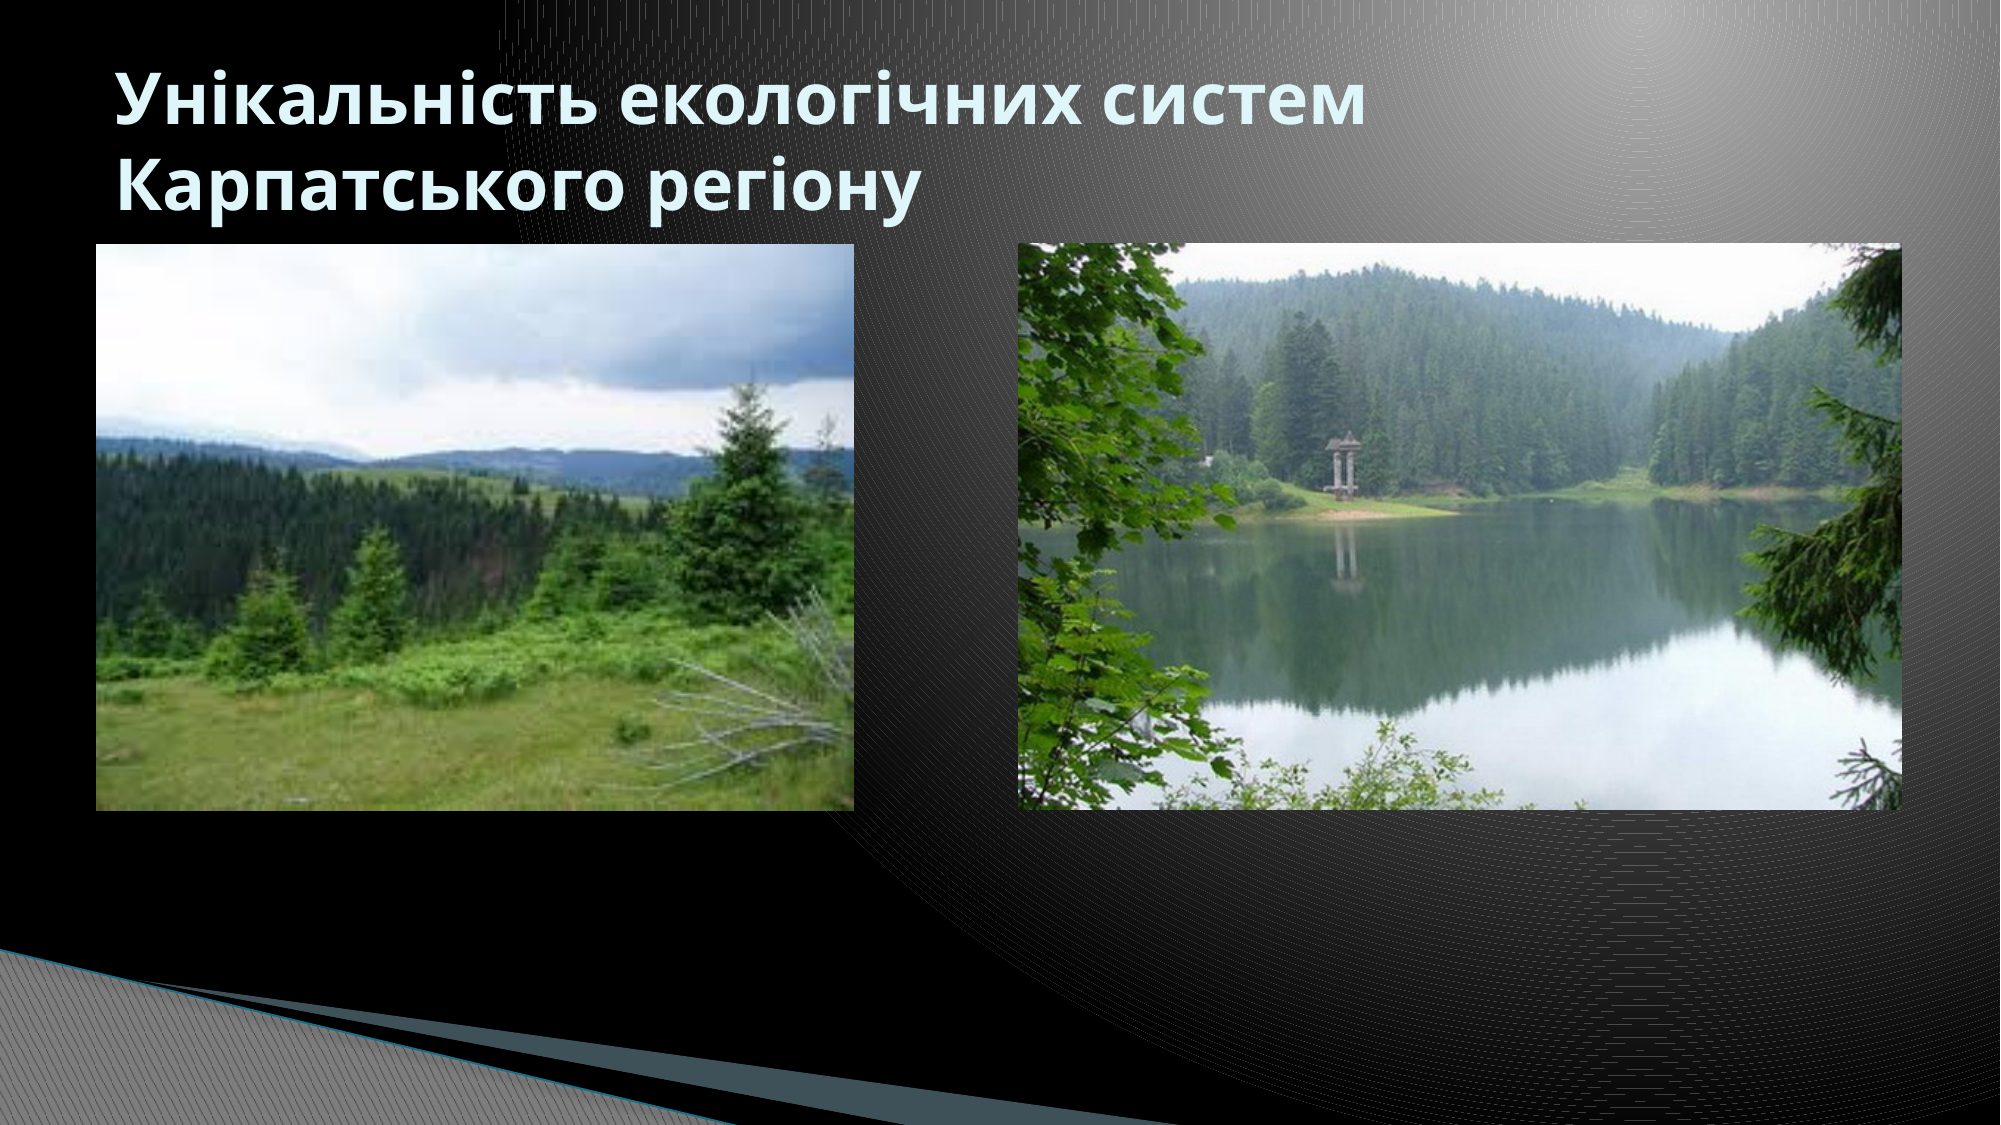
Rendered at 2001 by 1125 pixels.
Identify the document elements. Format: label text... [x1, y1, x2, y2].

picture [96, 243, 854, 812]
title Унікальність екологічних систем Карпатського регіону [99, 45, 1900, 233]
picture [0, 952, 724, 1125]
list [1018, 243, 1902, 810]
